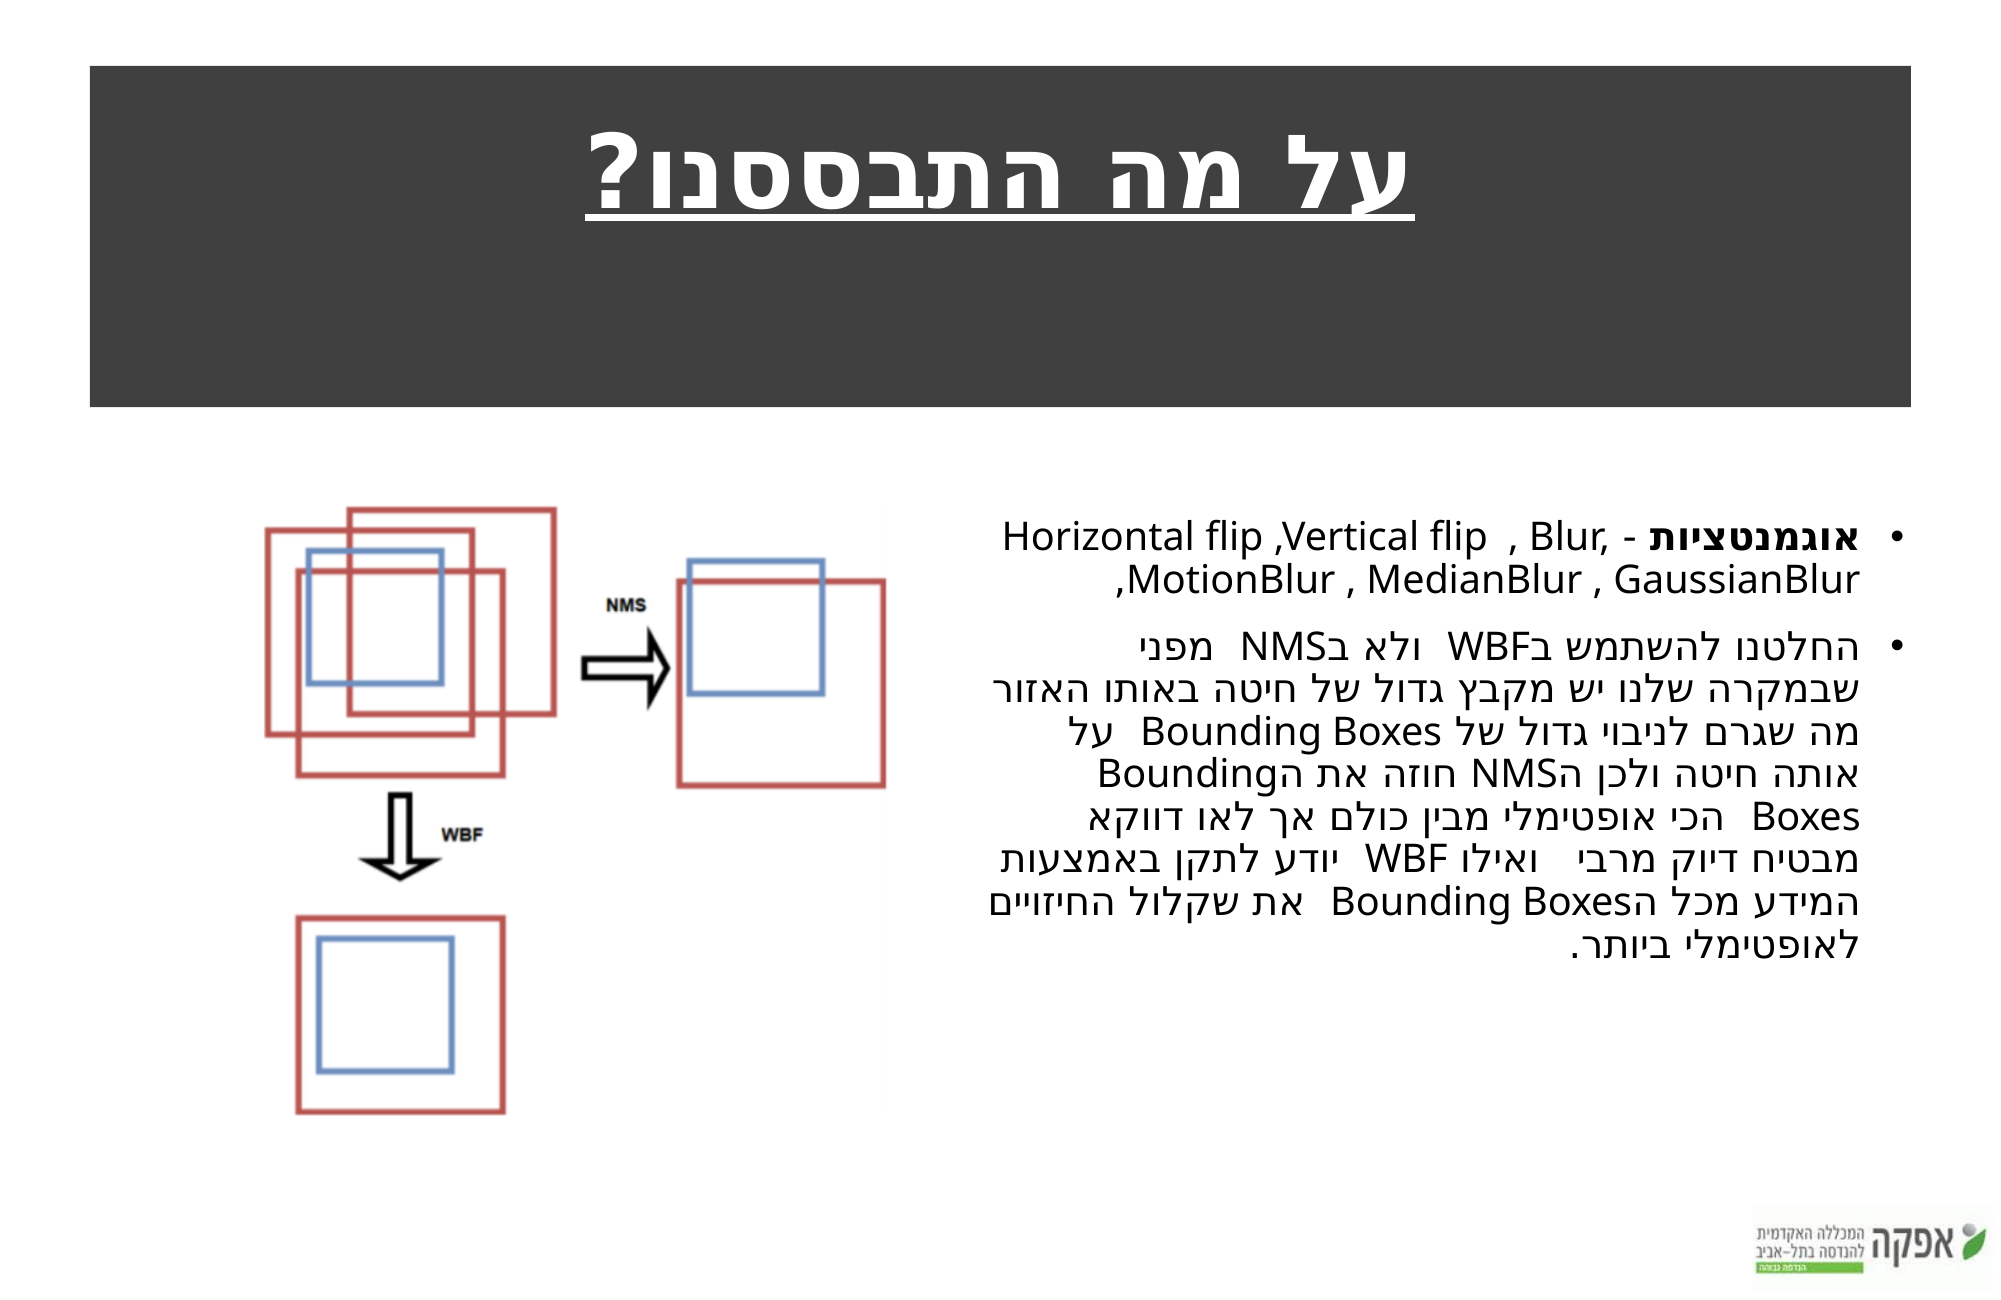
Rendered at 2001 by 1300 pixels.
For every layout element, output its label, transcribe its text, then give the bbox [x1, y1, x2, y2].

title על מה התבססנו? [137, 110, 1863, 362]
list אוגמנטציות - Horizontal flip ,Vertical flip , Blur, MotionBlur , MedianBlur , GaussianBlur, החלטנו להשתמש בWBF ולא בNMS מפני שבמקרה שלנו יש מקבץ גדול של חיטה באותו האזור מה שגרם לניבוי גדול של Bounding Boxes על אותה חיטה ולכן הNMS חוזה את הBounding Boxes הכי אופטימלי מבין כולם אך לאו דווקא מבטיח דיוק מרבי ואילו WBF יודע לתקן באמצעות המידע מכל הBounding Boxes את שקלול החיזויים לאופטימלי ביותר. [962, 410, 1920, 1140]
picture [1729, 1204, 1996, 1293]
picture [39, 452, 979, 1146]
text_box [89, 65, 1912, 408]
